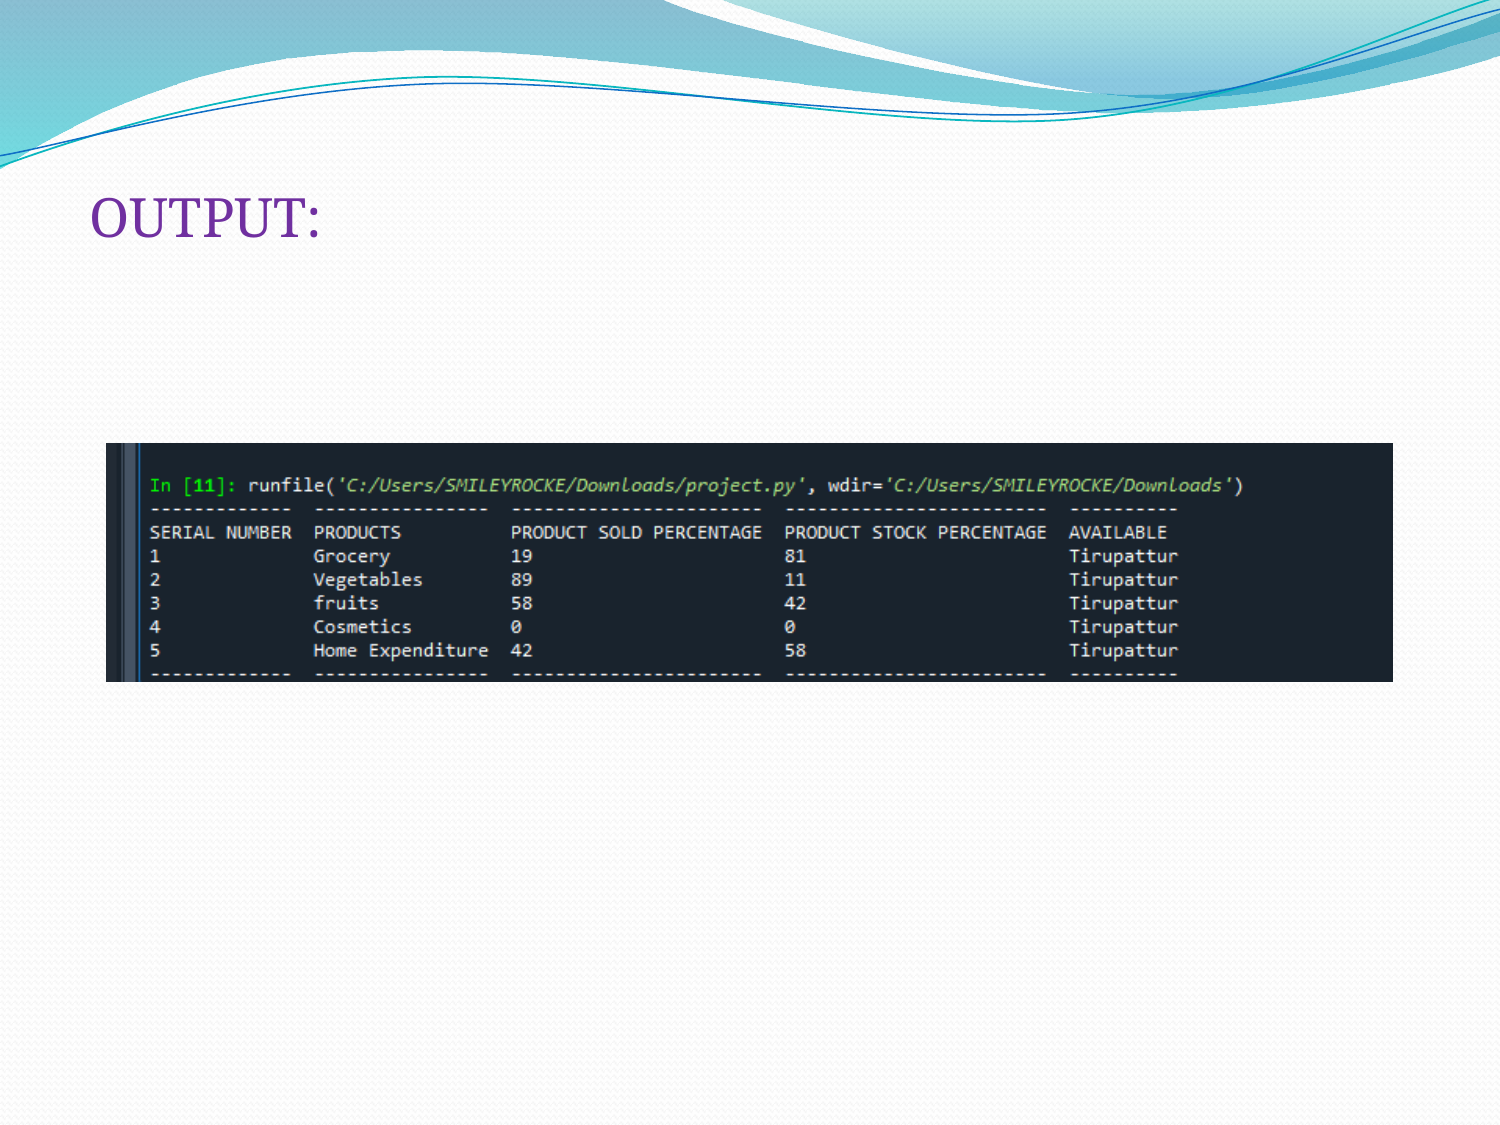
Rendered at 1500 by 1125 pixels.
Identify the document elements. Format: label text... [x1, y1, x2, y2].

list OUTPUT: [75, 175, 1425, 1038]
picture [106, 443, 1394, 682]
